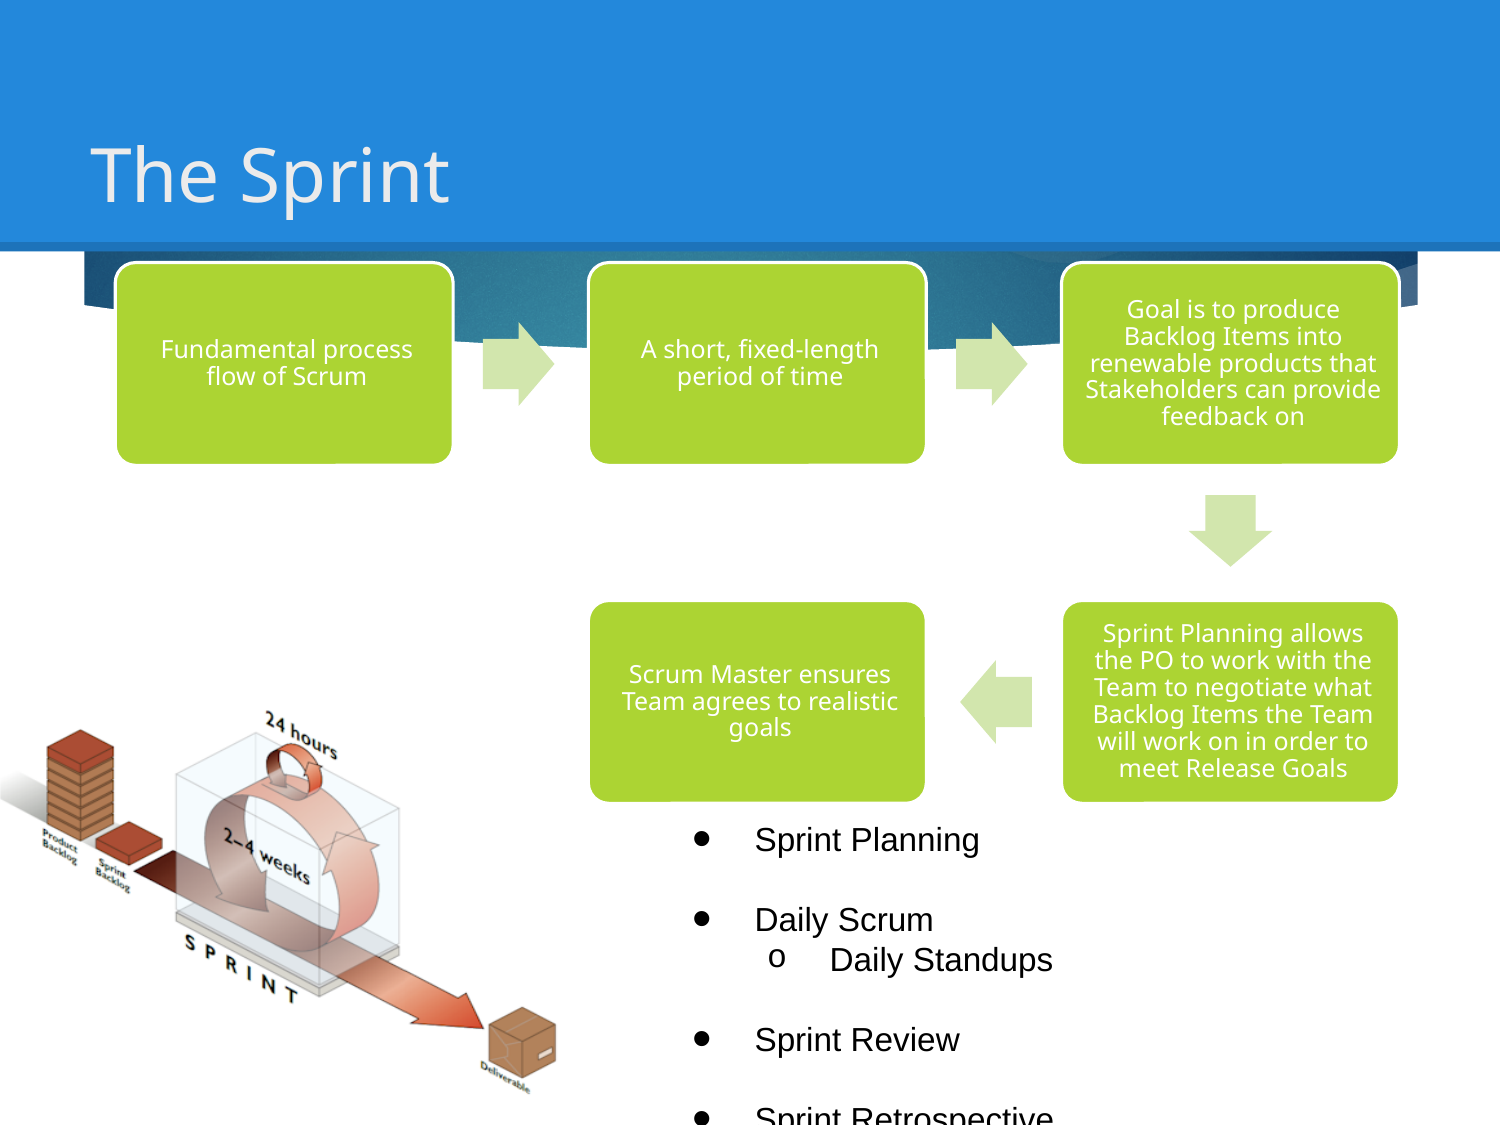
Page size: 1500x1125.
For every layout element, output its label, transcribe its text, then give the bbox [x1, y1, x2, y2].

text_box Sprint Planning Daily Scrum Daily Standups Sprint Review Sprint Retrospective [664, 813, 1114, 1098]
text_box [35, 262, 1480, 804]
title The Sprint [75, 45, 1425, 233]
text_box [0, 707, 569, 1100]
